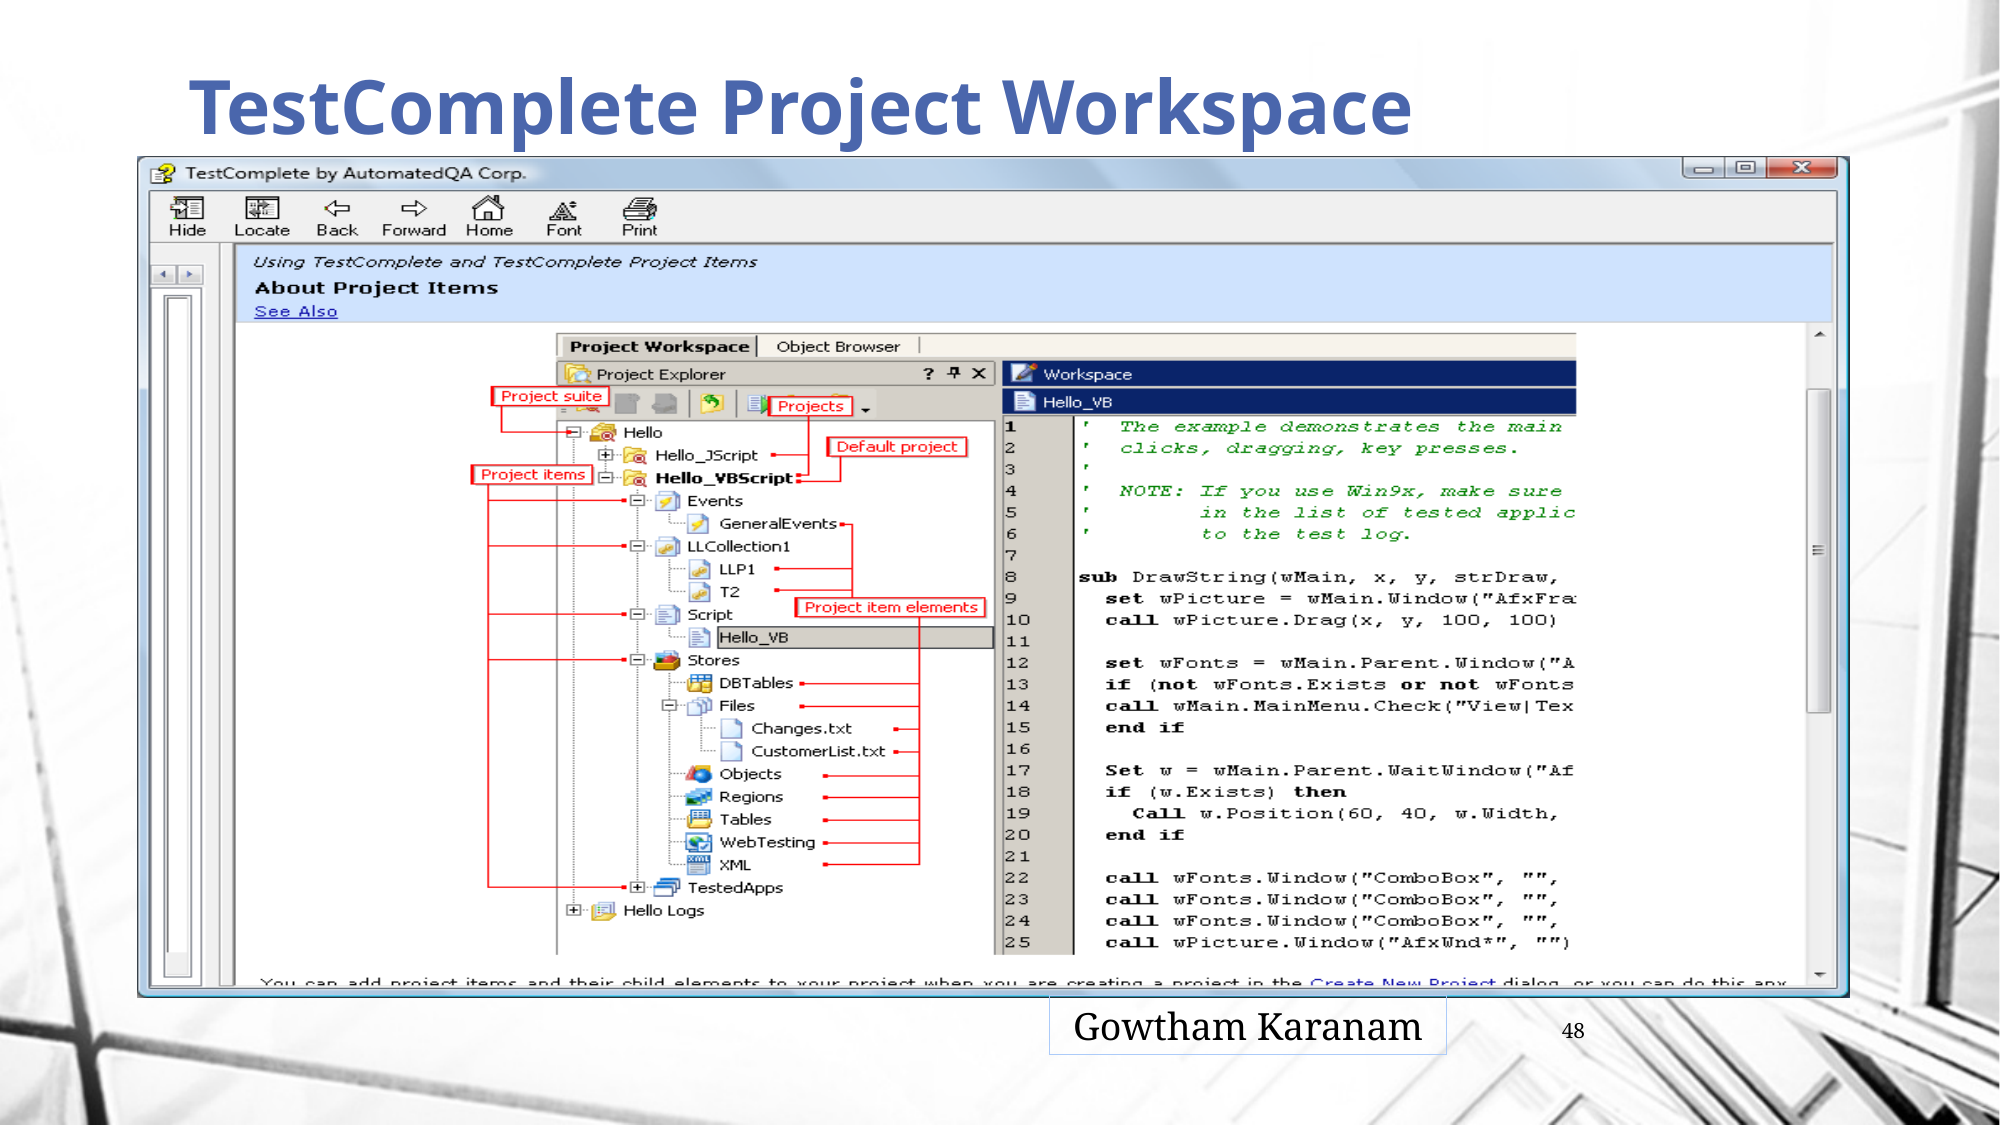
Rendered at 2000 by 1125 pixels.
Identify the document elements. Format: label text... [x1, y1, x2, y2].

text_box Gowtham Karanam [1049, 998, 1447, 1055]
title TestComplete Project Workspace [173, 24, 1599, 156]
picture [0, 0, 2000, 1125]
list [137, 156, 1850, 998]
slide_number 48 [1447, 1009, 1600, 1055]
